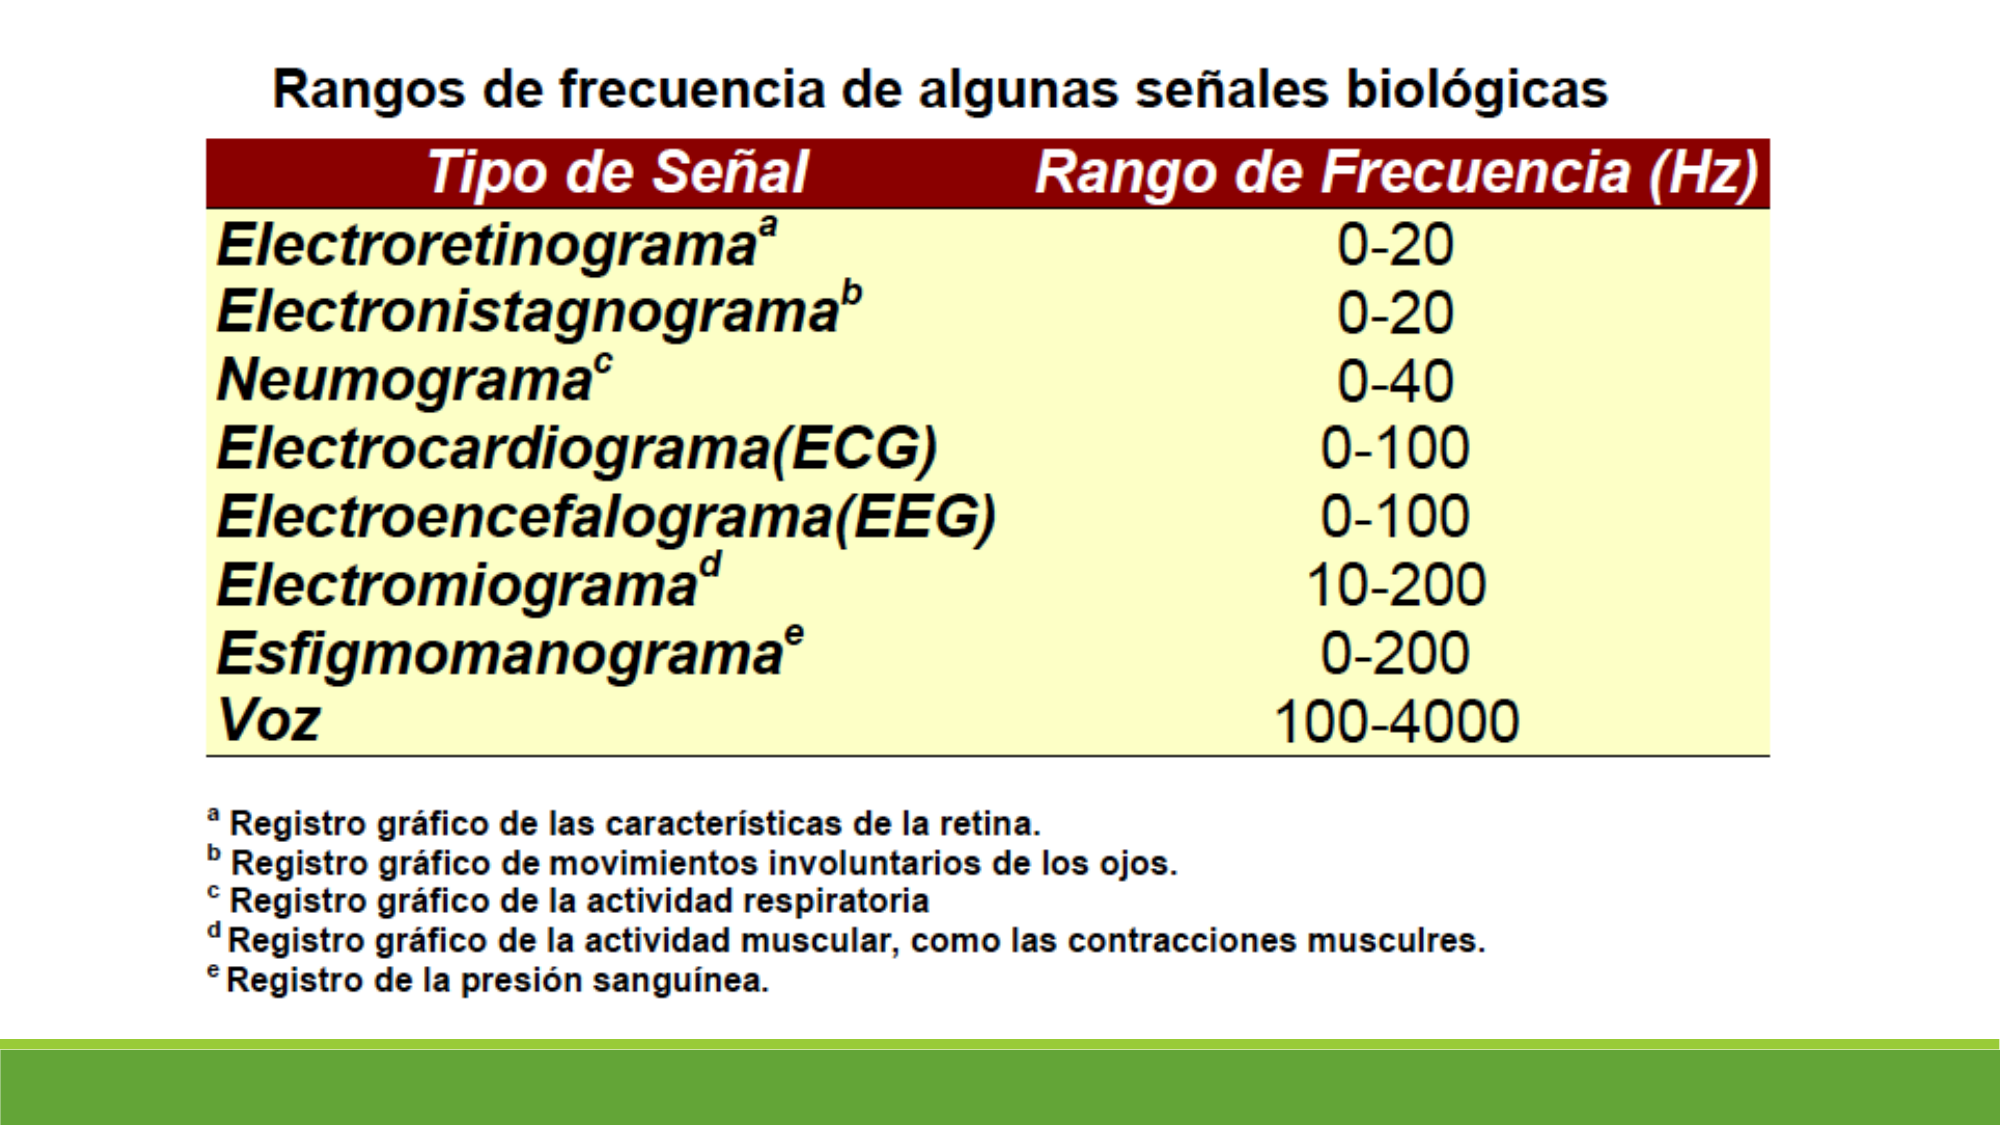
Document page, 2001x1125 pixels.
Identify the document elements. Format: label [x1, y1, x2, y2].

picture [158, 53, 1810, 1012]
